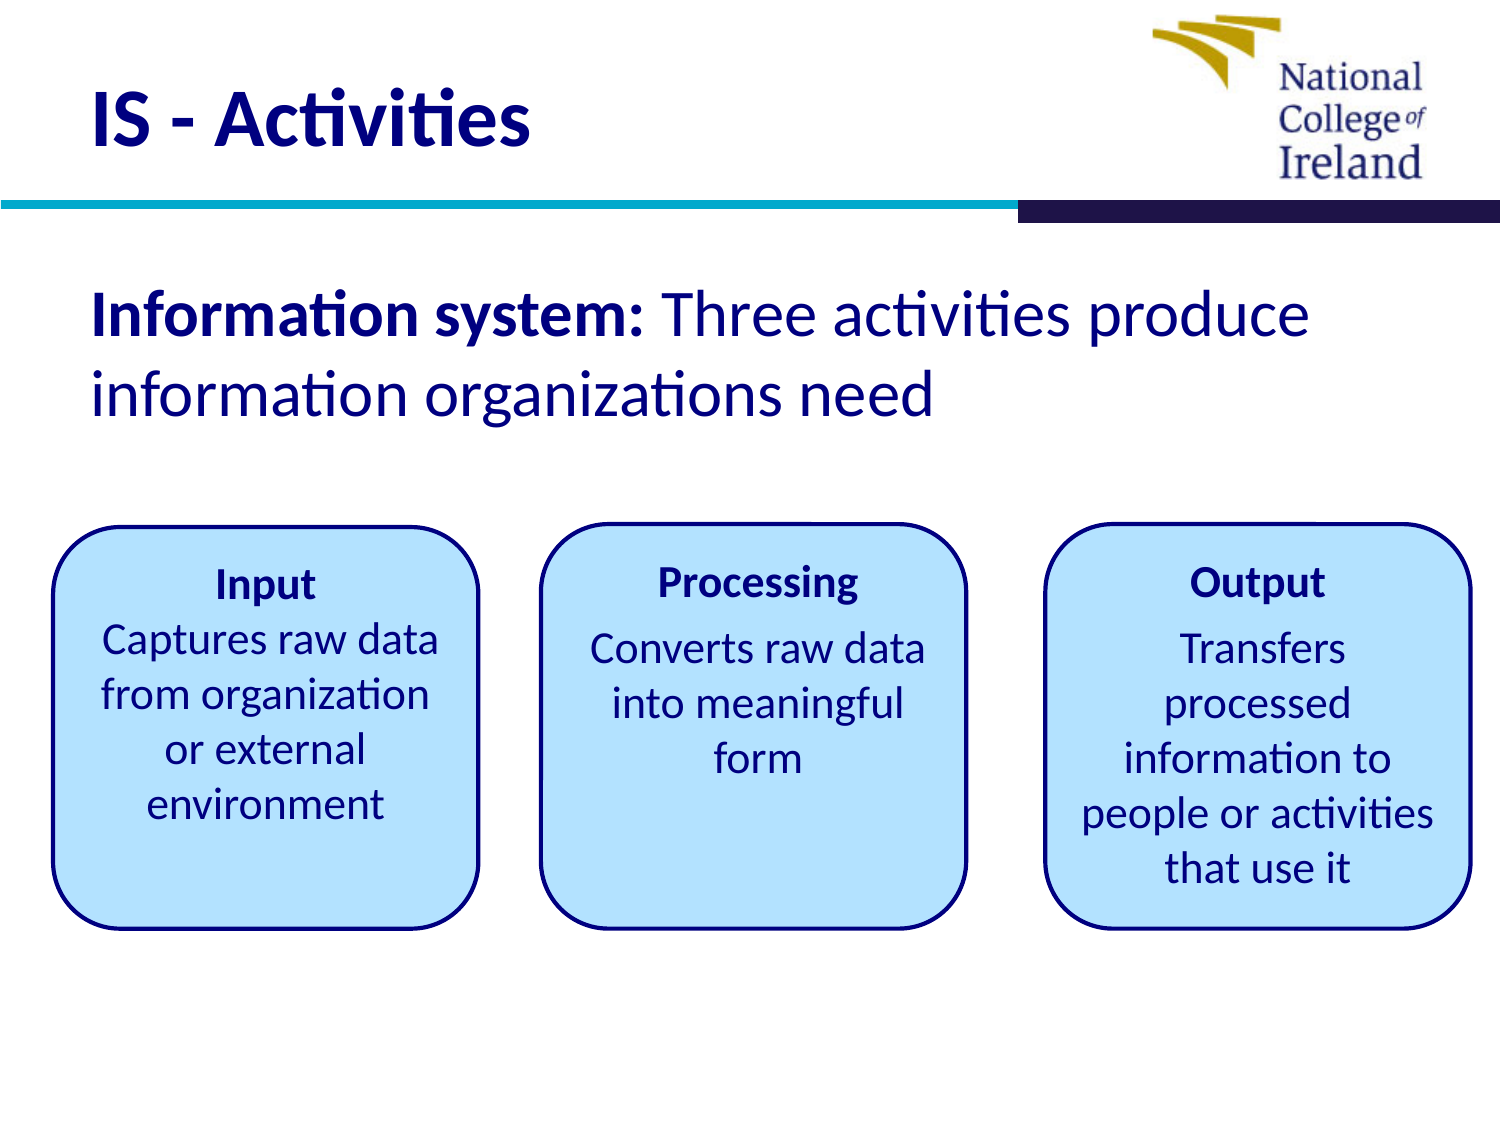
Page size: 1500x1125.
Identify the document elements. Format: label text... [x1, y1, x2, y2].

list Information system: Three activities produce information organizations need [75, 262, 1425, 1005]
text_box Output Transfers processed information to people or activities that use it [1043, 521, 1473, 931]
title IS - Activities [75, 19, 1425, 207]
text_box Processing Converts raw data into meaningful form [538, 521, 969, 931]
text_box Input Captures raw data from organization or external environment [50, 524, 481, 931]
